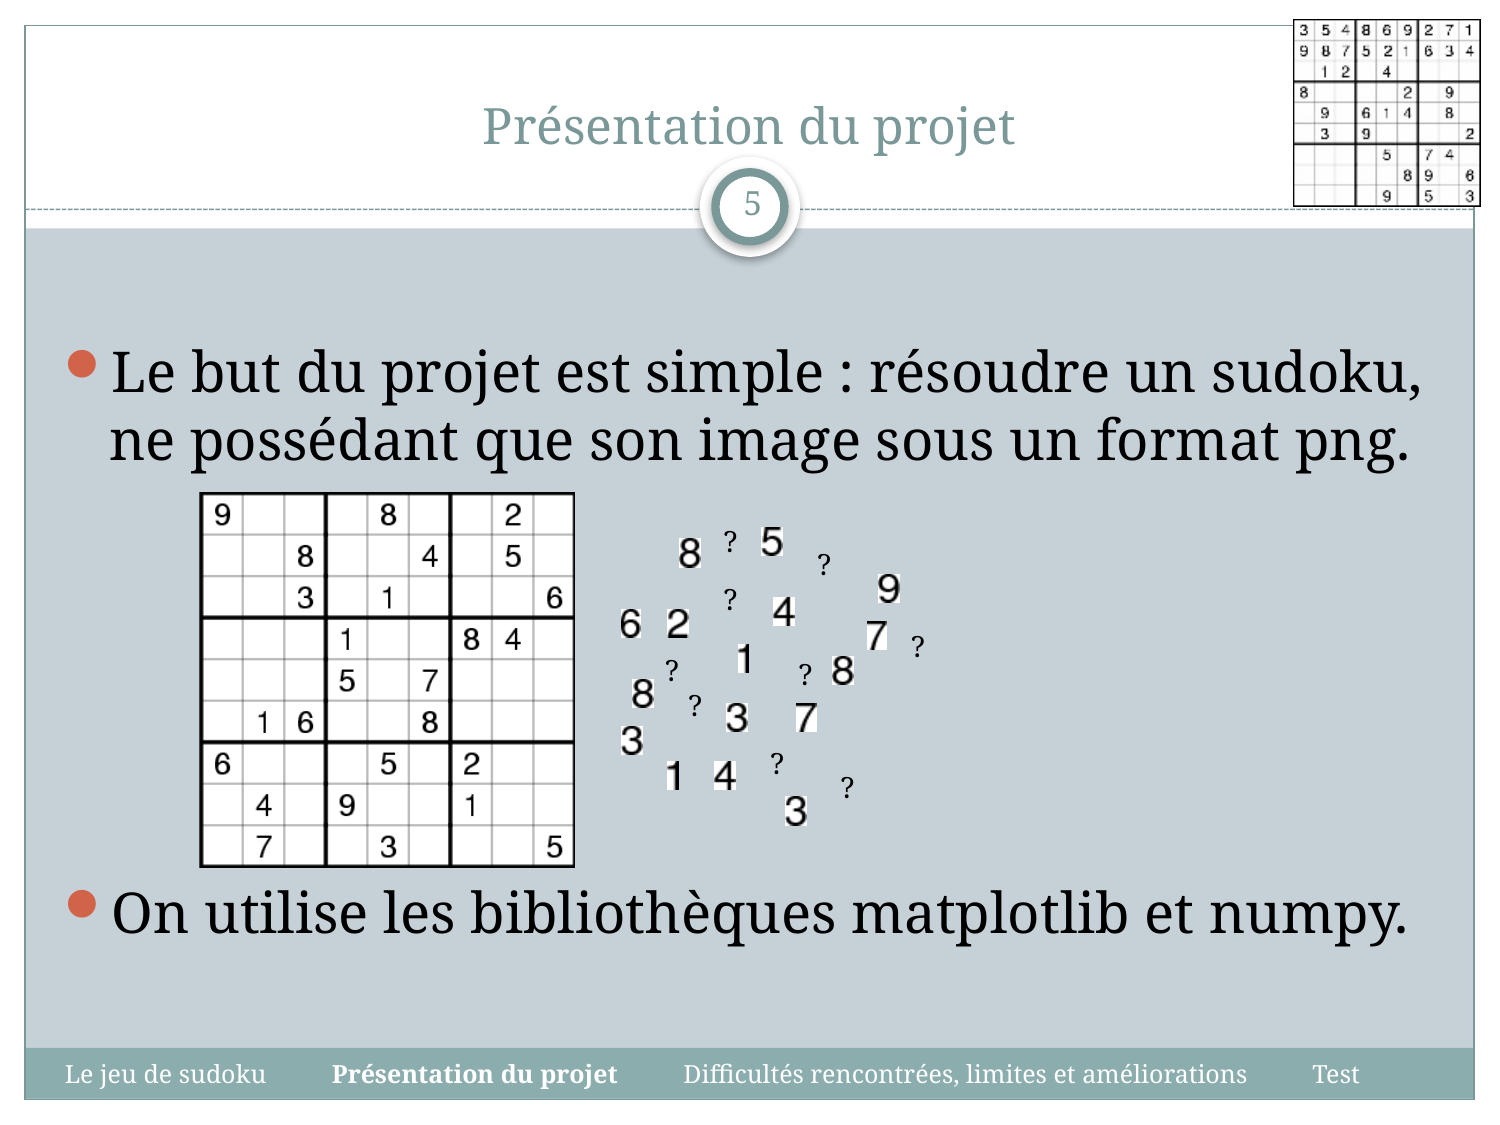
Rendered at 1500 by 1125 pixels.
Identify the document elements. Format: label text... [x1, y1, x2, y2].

picture [620, 609, 641, 639]
picture [1293, 18, 1482, 207]
picture [632, 679, 655, 709]
picture [773, 597, 795, 627]
text_box ? [679, 679, 704, 730]
text_box ? [761, 738, 786, 788]
picture [878, 573, 901, 603]
picture [737, 644, 749, 674]
picture [796, 702, 817, 732]
list Le but du projet est simple : résoudre un sudoku, ne possédant que son image sous un format png. On utilise les bibliothèques matplotlib et numpy. [49, 250, 1445, 1001]
picture [866, 620, 887, 650]
picture [198, 491, 575, 868]
text_box ? [789, 649, 814, 699]
text_box ? [714, 515, 739, 566]
picture [831, 656, 854, 685]
picture [761, 527, 783, 556]
picture [620, 726, 643, 756]
picture [667, 609, 690, 639]
picture [667, 761, 679, 791]
text_box ? [808, 538, 832, 589]
text_box ? [902, 621, 926, 671]
picture [679, 538, 701, 568]
text_box ? [832, 761, 856, 812]
picture [784, 796, 807, 826]
footer Le jeu de sudoku Présentation du projet Difficultés rencontrées, limites et améliorations Test [50, 1051, 1465, 1112]
text_box ? [714, 574, 739, 624]
picture [726, 702, 748, 732]
title Présentation du projet [49, 37, 1286, 162]
slide_number 5 [715, 168, 791, 241]
picture [714, 761, 737, 791]
text_box ? [656, 644, 680, 695]
